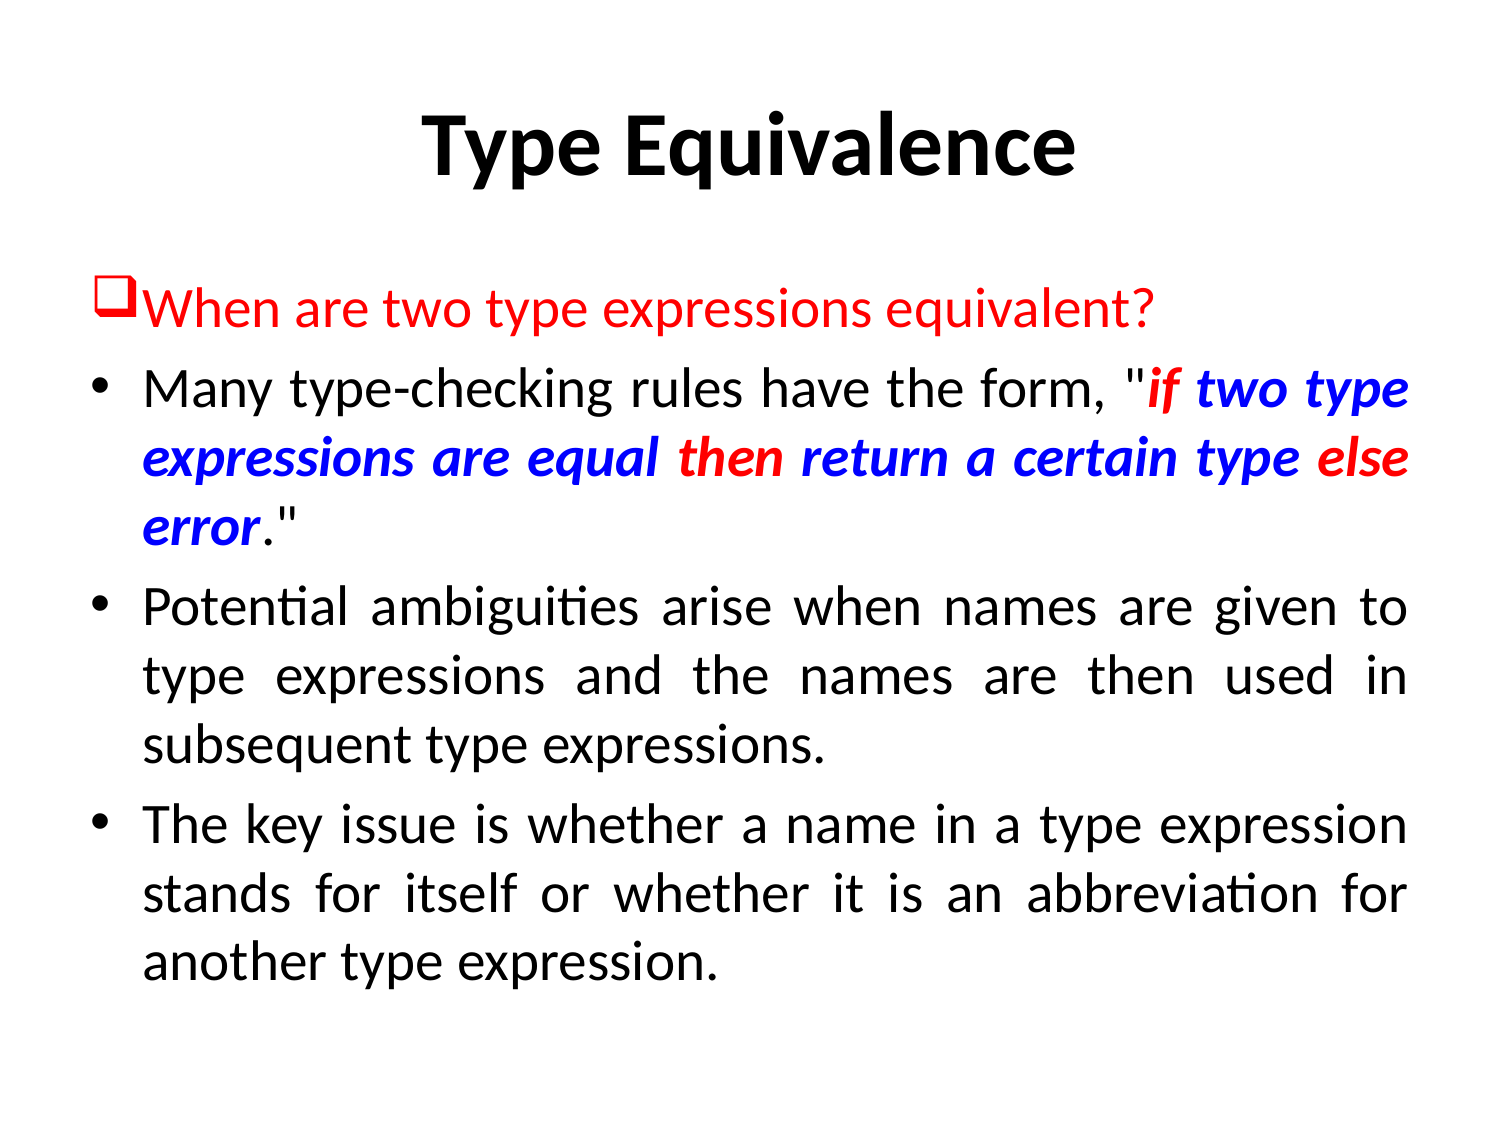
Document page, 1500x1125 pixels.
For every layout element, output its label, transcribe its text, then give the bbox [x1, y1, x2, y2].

list When are two type expressions equivalent? Many type-checking rules have the form, "if two type expressions are equal then return a certain type else error." Potential ambiguities arise when names are given to type expressions and the names are then used in subsequent type expressions. The key issue is whether a name in a type expression stands for itself or whether it is an abbreviation for another type expression. [75, 262, 1425, 1005]
title Type Equivalence [75, 45, 1425, 233]
